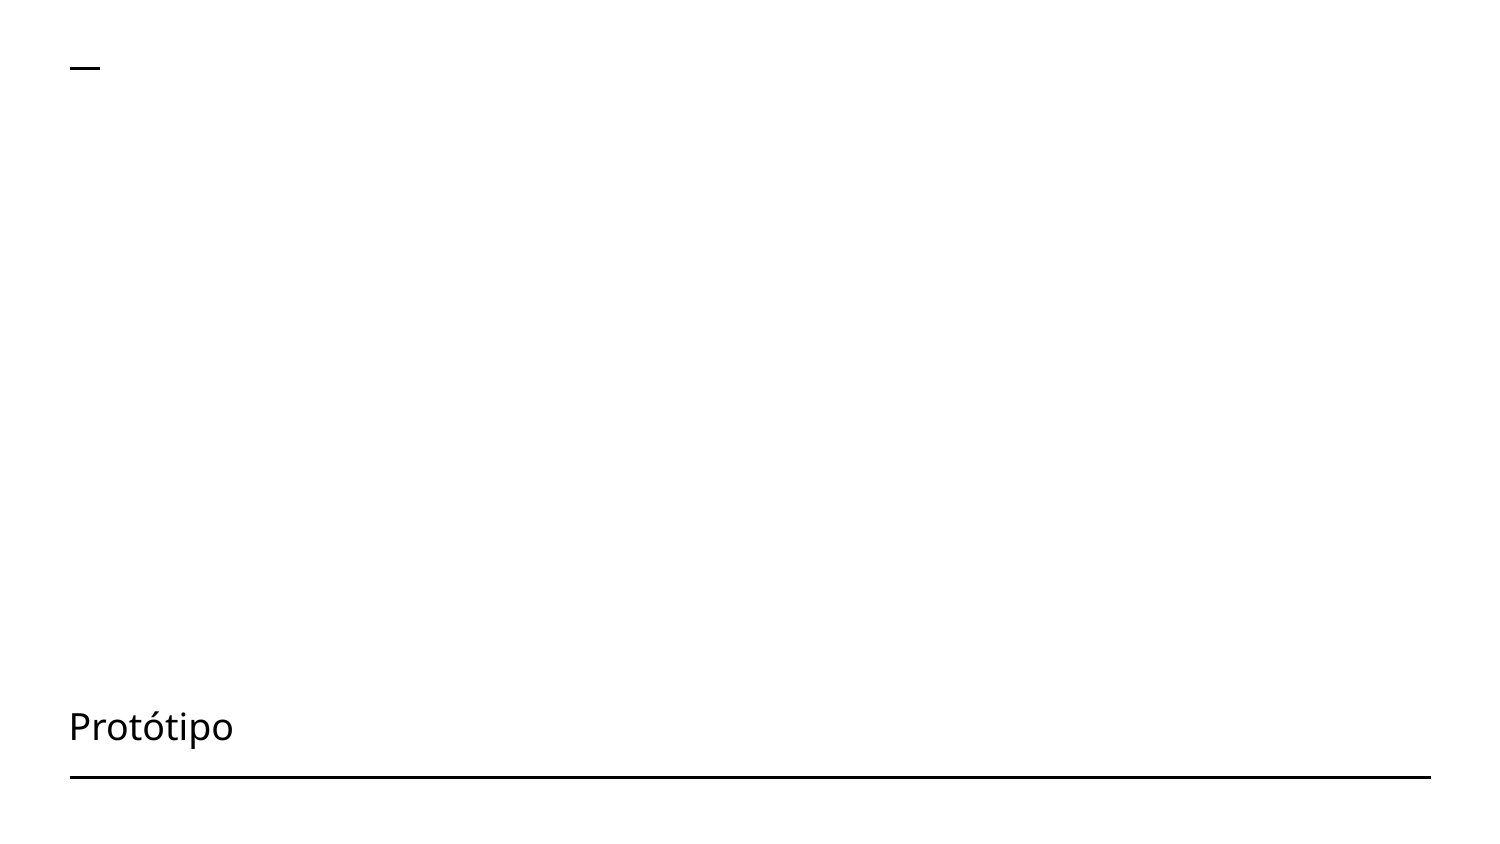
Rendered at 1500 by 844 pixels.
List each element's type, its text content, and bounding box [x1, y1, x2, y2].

list Protótipo [53, 693, 1430, 758]
